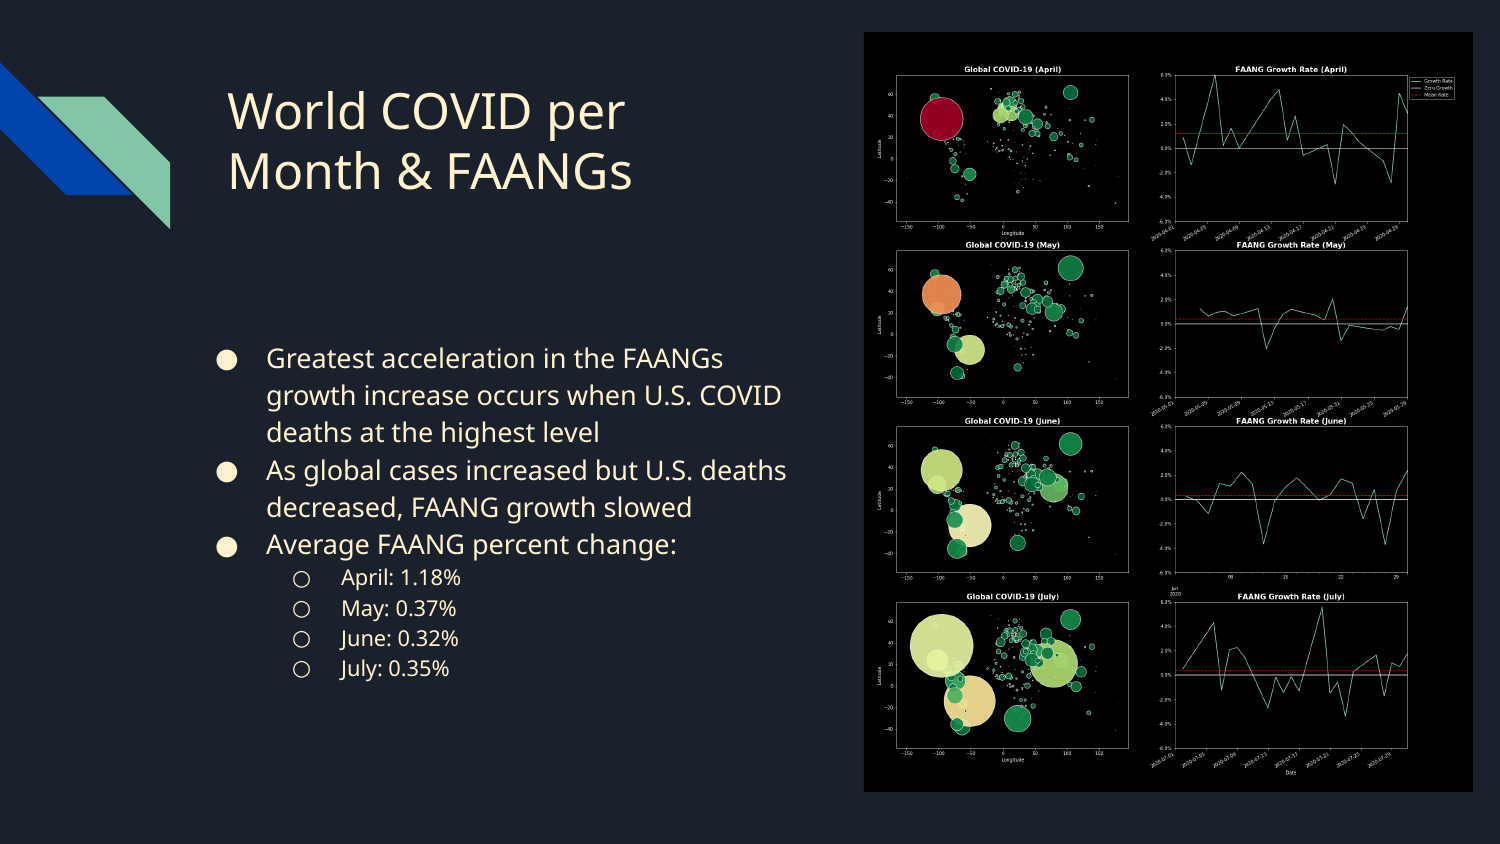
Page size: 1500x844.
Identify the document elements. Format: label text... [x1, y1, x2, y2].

title World COVID per Month & FAANGs [212, 64, 793, 215]
list Greatest acceleration in the FAANGs growth increase occurs when U.S. COVID deaths at the highest level As global cases increased but U.S. deaths decreased, FAANG growth slowed Average FAANG percent change: April: 1.18% May: 0.37% June: 0.32% July: 0.35% [175, 252, 814, 765]
picture [863, 32, 1482, 792]
